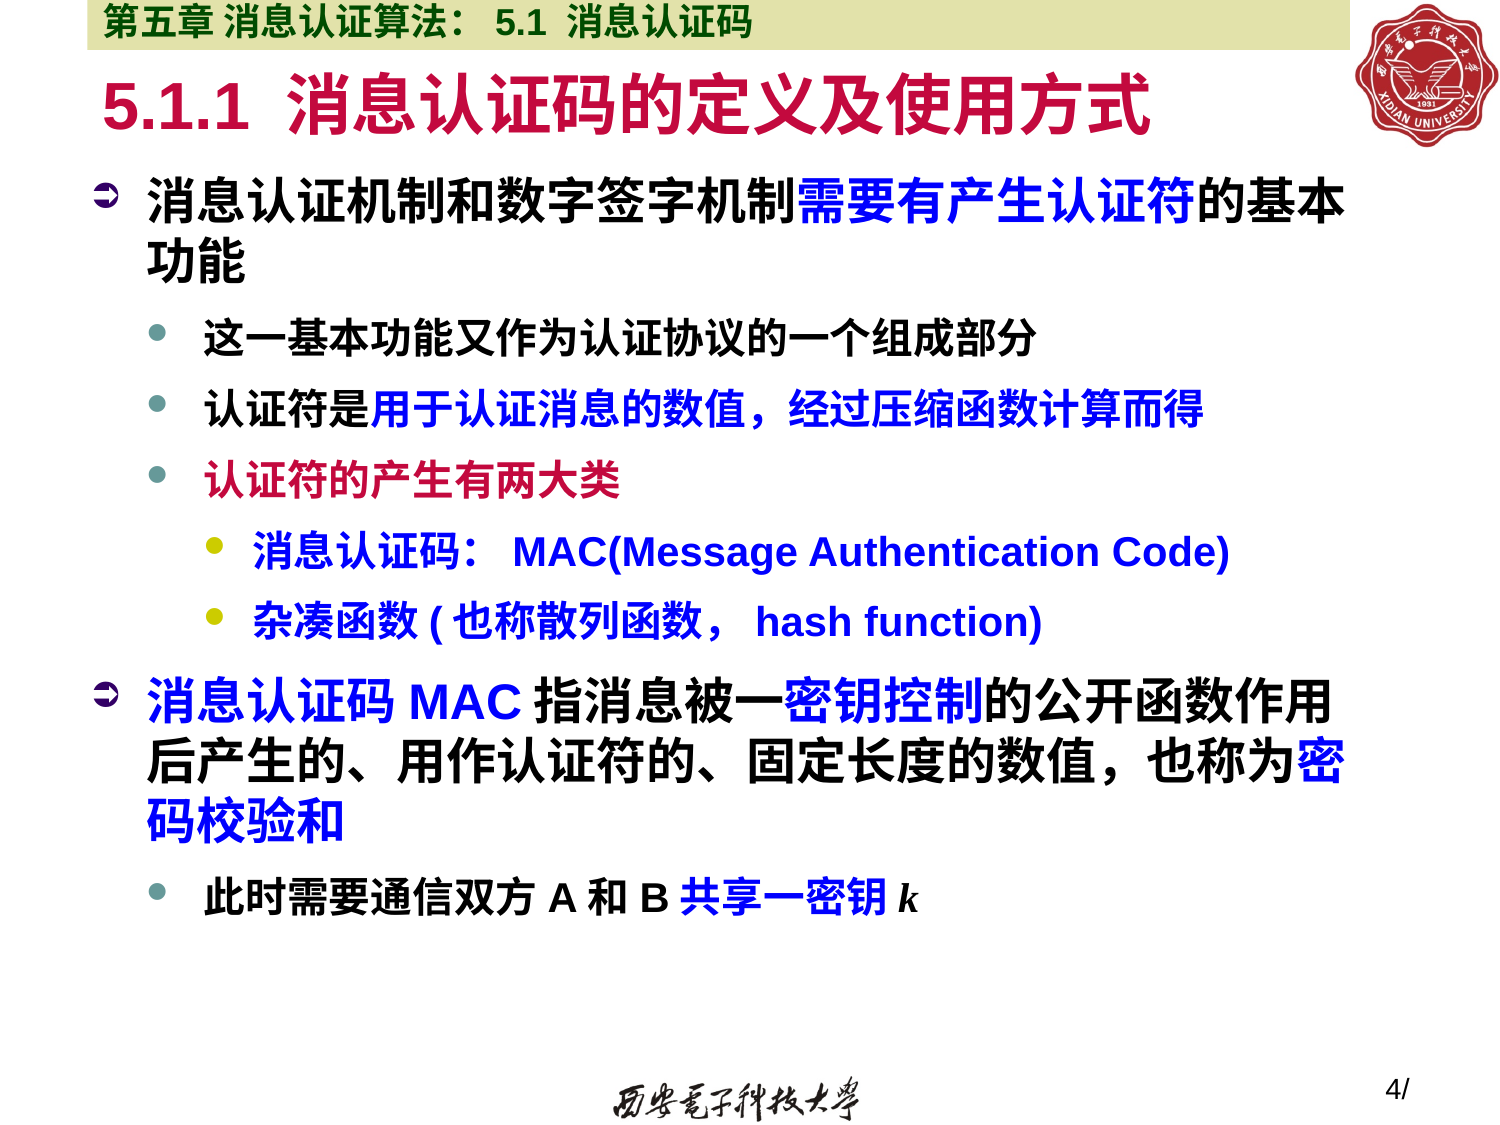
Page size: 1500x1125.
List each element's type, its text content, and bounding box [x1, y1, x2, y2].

text_box 第五章 消息认证算法：5.1 消息认证码 [87, 0, 1350, 50]
slide_number 4/ [1212, 1062, 1426, 1113]
picture [612, 1076, 863, 1125]
picture [1350, 0, 1500, 150]
title 5.1.1 消息认证码的定义及使用方式 [87, 62, 1351, 151]
list 消息认证机制和数字签字机制需要有产生认证符的基本功能 这一基本功能又作为认证协议的一个组成部分 认证符是用于认证消息的数值，经过压缩函数计算而得 认证符的产生有两大类 消息认证码：MAC(Message Authentication Code) 杂凑函数(也称散列函数，hash function) 消息认证码MAC指消息被一密钥控制的公开函数作用后产生的、用作认证符的、固定长度的数值，也称为密码校验和 此时需要通信双方A和B共享一密钥k [74, 162, 1376, 1063]
